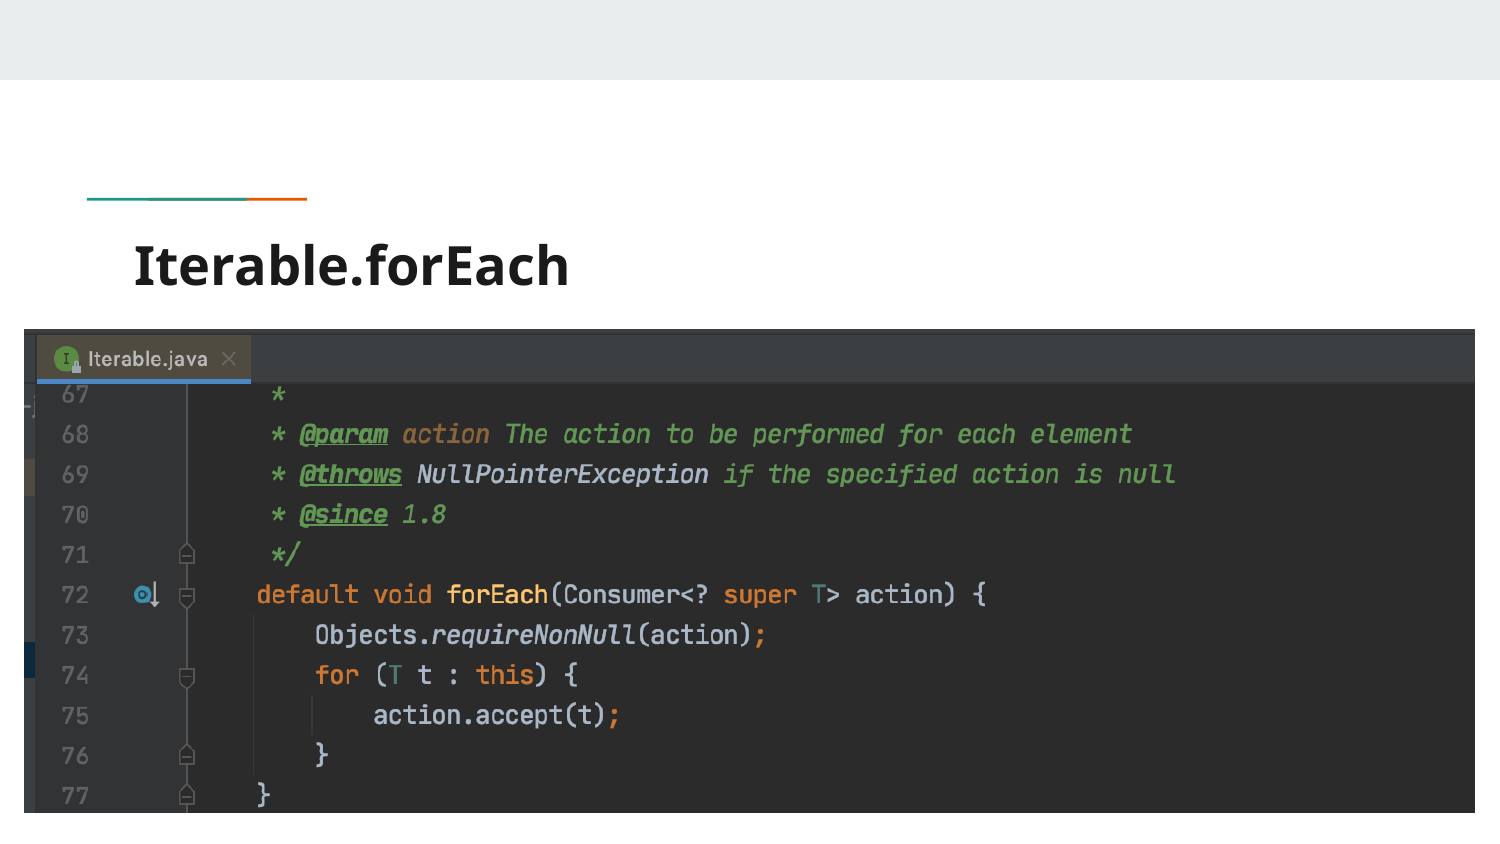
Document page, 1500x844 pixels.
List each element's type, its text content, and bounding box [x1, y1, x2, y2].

title Iterable.forEach [119, 216, 1381, 305]
picture [24, 328, 1476, 813]
